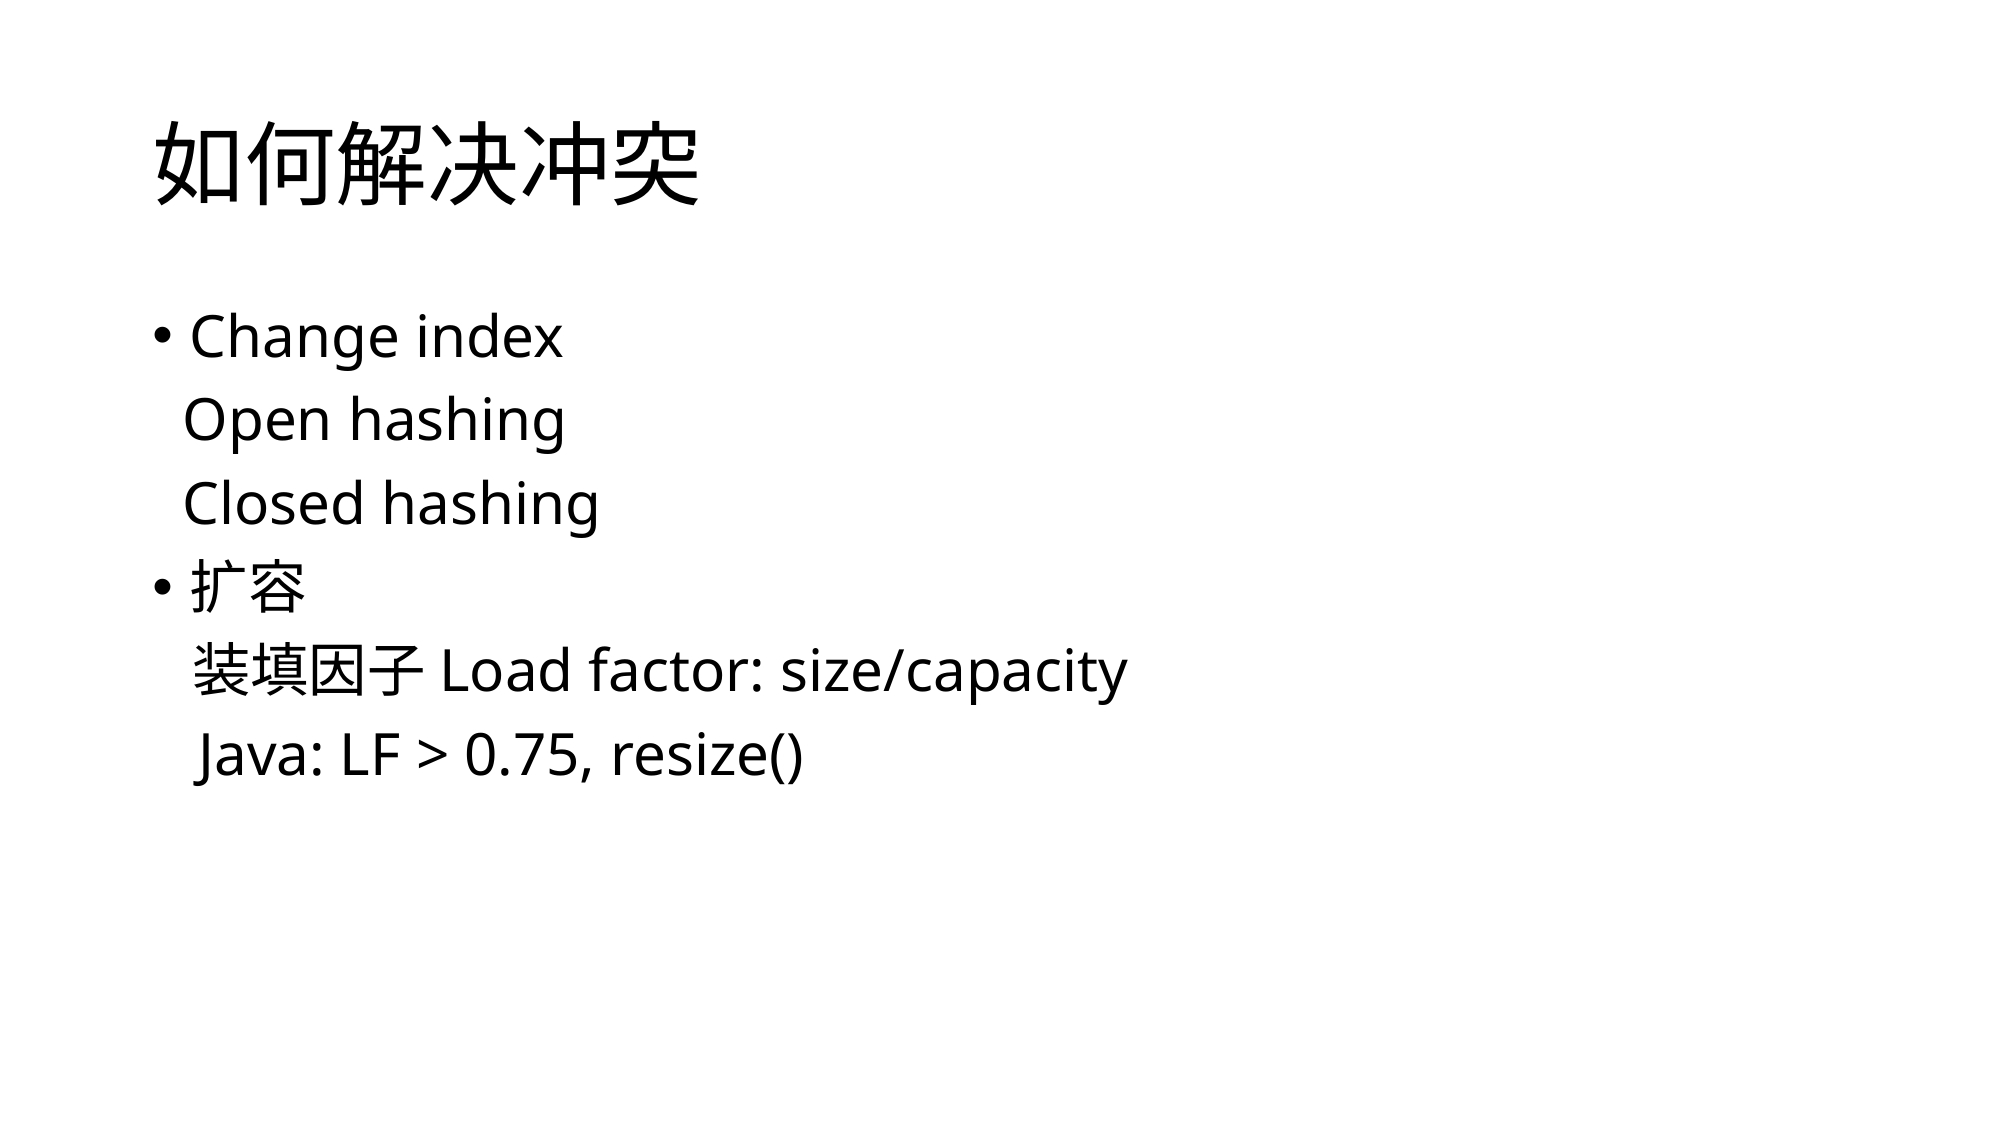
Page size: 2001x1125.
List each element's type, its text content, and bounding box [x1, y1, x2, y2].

title 如何解决冲突 [137, 59, 1863, 278]
list Change index Open hashing Closed hashing 扩容 装填因子Load factor: size/capacity Java: LF > 0.75, resize() [137, 299, 1863, 1014]
